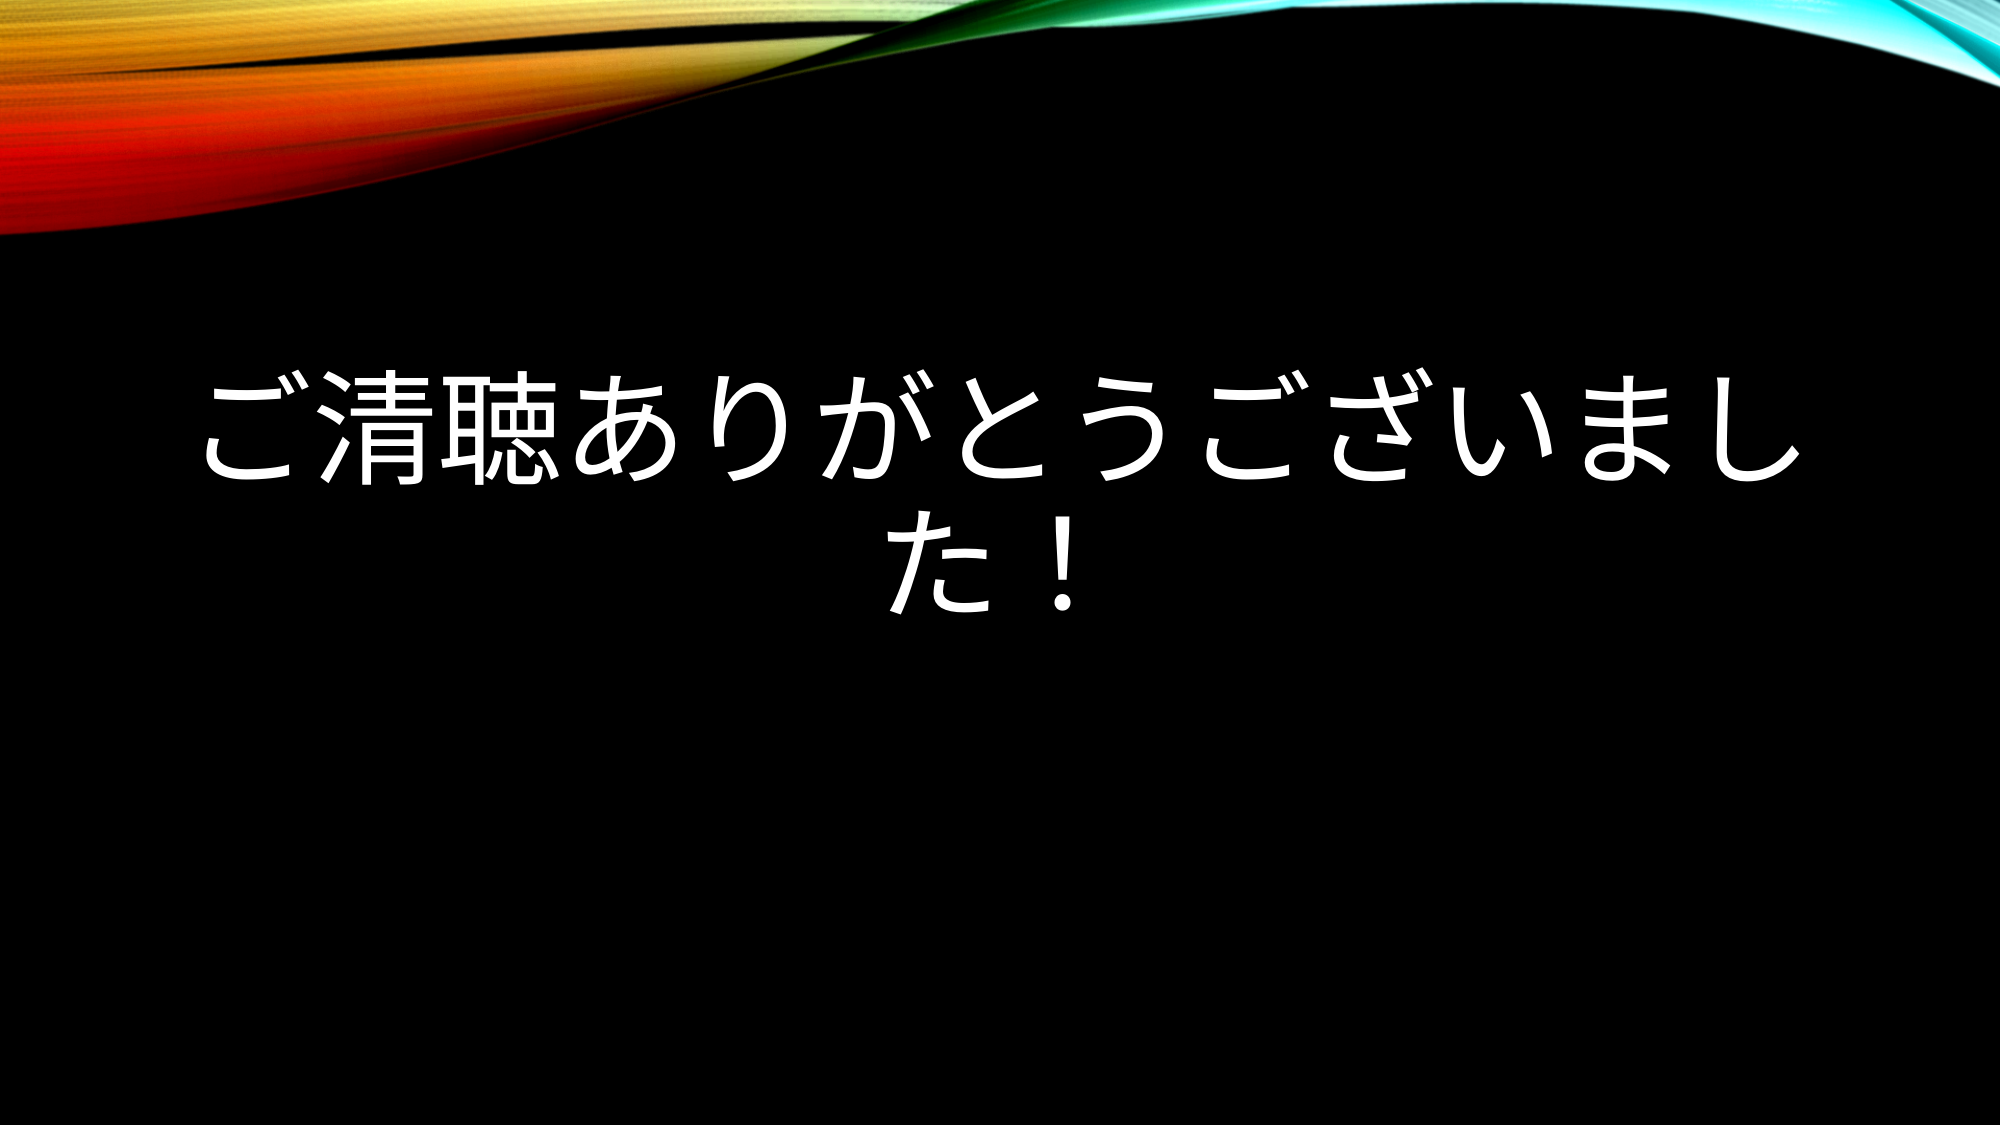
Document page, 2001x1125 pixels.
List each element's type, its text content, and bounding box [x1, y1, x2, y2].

list ご清聴ありがとうございました！ [112, 360, 1888, 1021]
picture [0, 0, 2000, 237]
